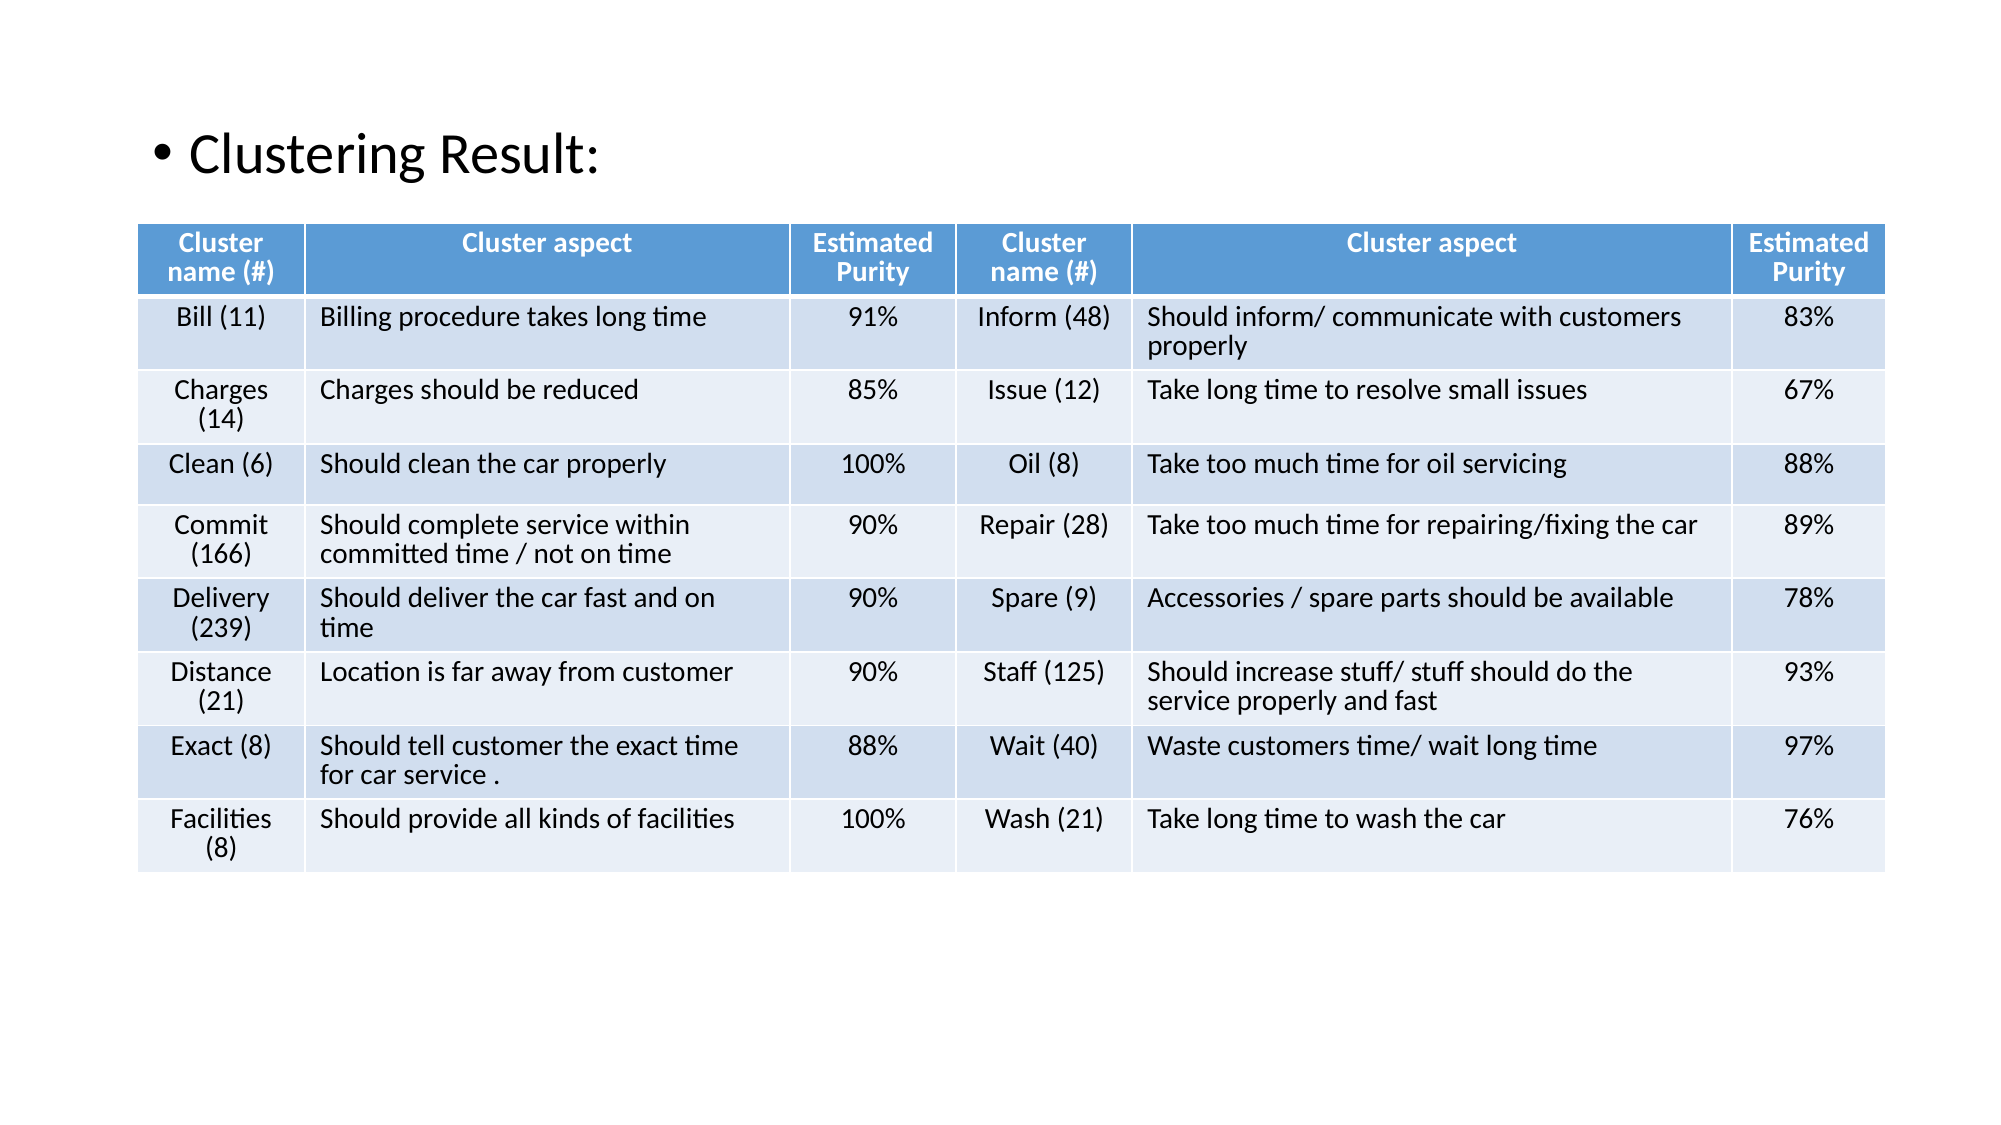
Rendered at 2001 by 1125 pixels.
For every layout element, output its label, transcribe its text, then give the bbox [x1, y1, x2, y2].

table_cell Should deliver the car fast and on time [306, 579, 789, 651]
table_header Cluster aspect [306, 224, 789, 294]
list Clustering Result: [137, 115, 1863, 222]
table_cell Wash (21) [957, 800, 1131, 872]
table_cell Charges (14) [138, 371, 304, 443]
table_cell Should tell customer the exact time for car service . [306, 726, 789, 798]
table_cell Facilities (8) [138, 800, 304, 872]
table_cell Should inform/ communicate with customers properly [1133, 299, 1731, 369]
table_cell 89% [1733, 506, 1885, 577]
table_cell Inform (48) [957, 299, 1131, 369]
table_cell 90% [791, 506, 955, 577]
table_cell Issue (12) [957, 371, 1131, 443]
table_cell Billing procedure takes long time [306, 299, 789, 369]
table_cell Should complete service within committed time / not on time [306, 506, 789, 577]
table_cell Should clean the car properly [306, 445, 789, 504]
table_cell 100% [791, 445, 955, 504]
table_cell 90% [791, 653, 955, 725]
table_header Cluster aspect [1133, 224, 1731, 294]
table_cell Take too much time for repairing/fixing the car [1133, 506, 1731, 577]
table_cell 78% [1733, 579, 1885, 651]
table_cell 97% [1733, 726, 1885, 798]
table_cell Should increase stuff/ stuff should do the service properly and fast [1133, 653, 1731, 725]
table_cell Delivery (239) [138, 579, 304, 651]
table_cell Take too much time for oil servicing [1133, 445, 1731, 504]
table_cell Exact (8) [138, 726, 304, 798]
table_cell Spare (9) [957, 579, 1131, 651]
table_cell 88% [1733, 445, 1885, 504]
table_cell Distance (21) [138, 653, 304, 725]
table_header Estimated Purity [791, 224, 955, 294]
table_cell 67% [1733, 371, 1885, 443]
table_header Cluster name (#) [957, 224, 1131, 294]
table_header Estimated Purity [1733, 224, 1885, 294]
table_cell 93% [1733, 653, 1885, 725]
table_cell Take long time to resolve small issues [1133, 371, 1731, 443]
table_cell Staff (125) [957, 653, 1131, 725]
table_cell Commit (166) [138, 506, 304, 577]
table_cell 83% [1733, 299, 1885, 369]
table_cell 88% [791, 726, 955, 798]
table_cell Waste customers time/ wait long time [1133, 726, 1731, 798]
table_cell 100% [791, 800, 955, 872]
table_cell Oil (8) [957, 445, 1131, 504]
table_cell Accessories / spare parts should be available [1133, 579, 1731, 651]
table_cell Repair (28) [957, 506, 1131, 577]
table_cell Wait (40) [957, 726, 1131, 798]
table_cell 90% [791, 579, 955, 651]
table_cell 76% [1733, 800, 1885, 872]
table_cell 91% [791, 299, 955, 369]
table_cell Clean (6) [138, 445, 304, 504]
table_cell Charges should be reduced [306, 371, 789, 443]
table_cell Location is far away from customer [306, 653, 789, 725]
table_cell Should provide all kinds of facilities [306, 800, 789, 872]
table_cell Bill (11) [138, 299, 304, 369]
table_header Cluster name (#) [138, 224, 304, 294]
table_cell Take long time to wash the car [1133, 800, 1731, 872]
table_cell 85% [791, 371, 955, 443]
